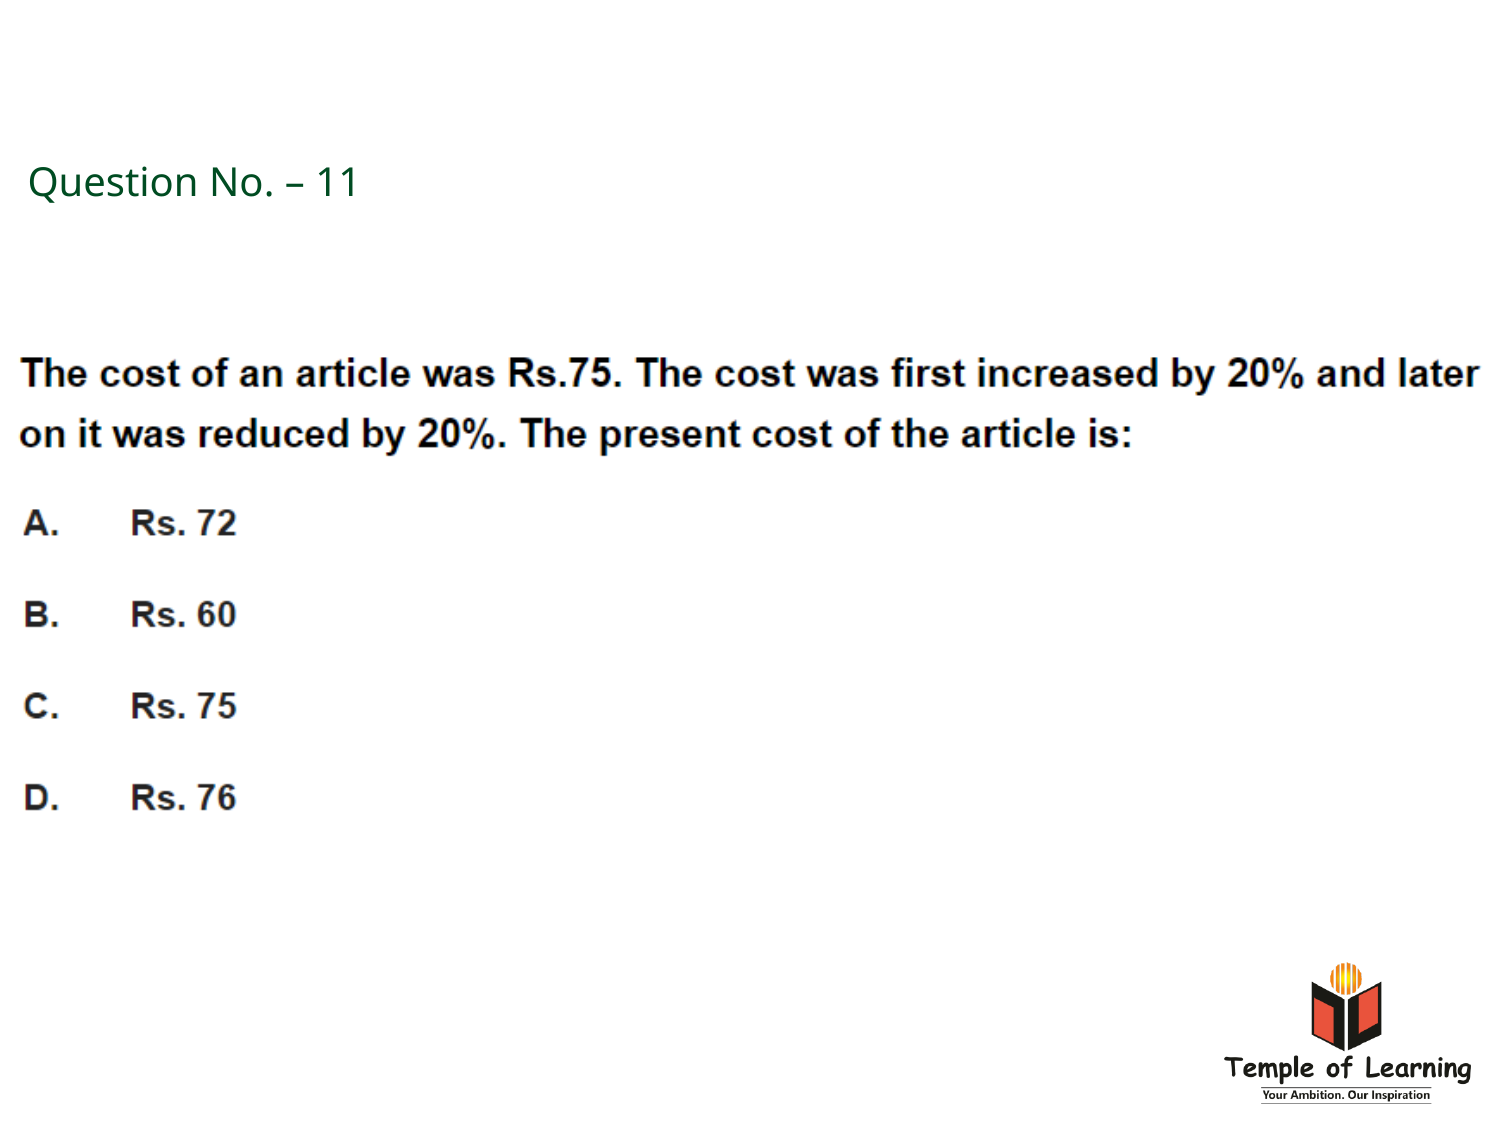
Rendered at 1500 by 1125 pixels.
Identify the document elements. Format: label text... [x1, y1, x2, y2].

picture [7, 337, 1490, 838]
text_box Question No. – 11 [12, 124, 463, 213]
picture [1224, 962, 1471, 1104]
